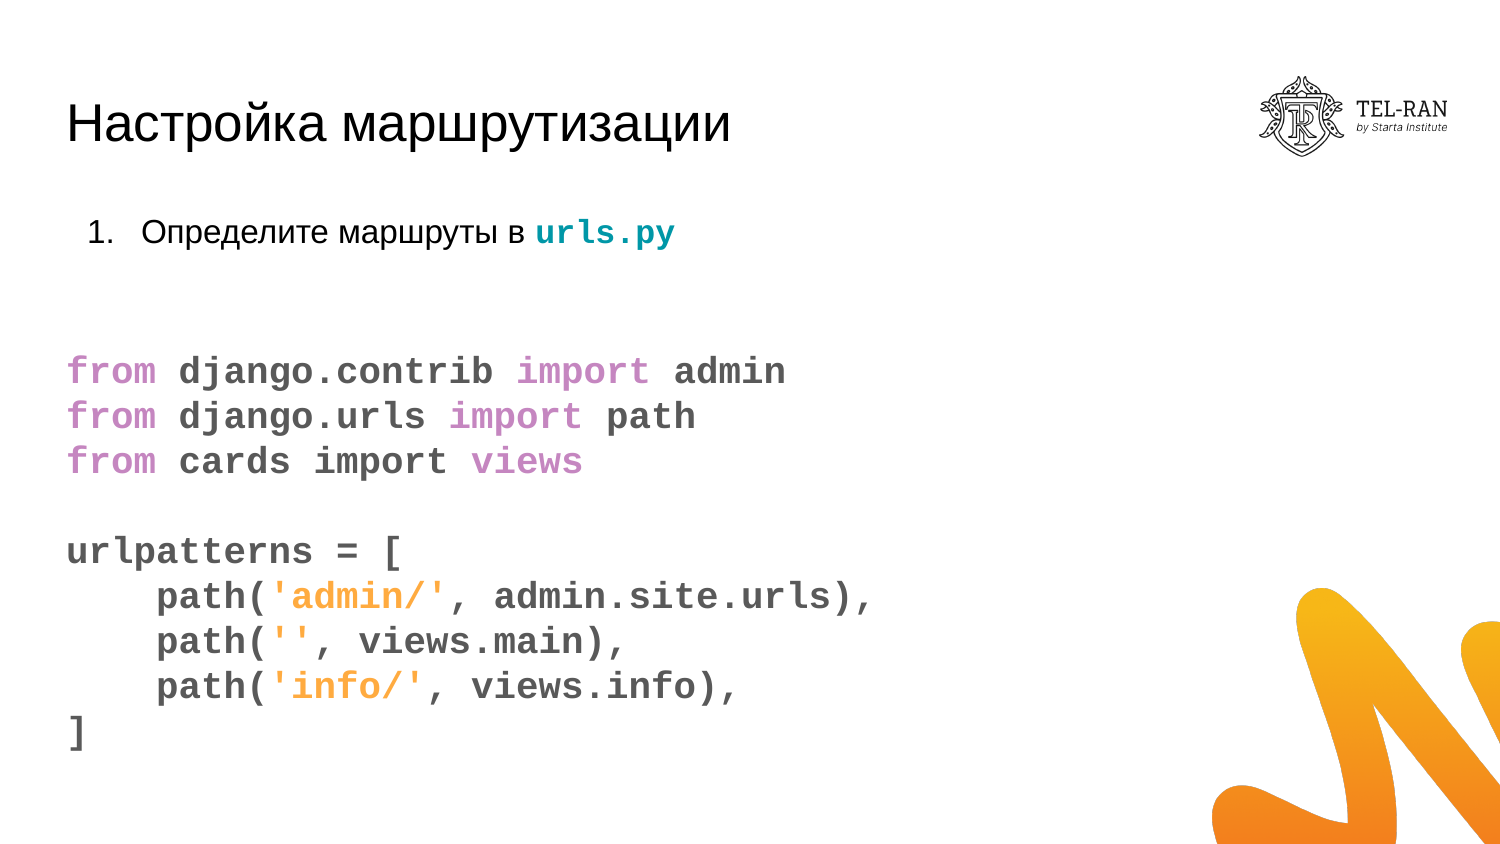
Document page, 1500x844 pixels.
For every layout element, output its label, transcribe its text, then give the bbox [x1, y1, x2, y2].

picture [1152, 588, 1500, 844]
title Настройка маршрутизации [51, 72, 1449, 167]
list Определите маршруты в urls.py from django.contrib import admin from django.urls import path from cards import views urlpatterns = [ path('admin/', admin.site.urls), path('', views.main), path('info/', views.info), ] [51, 189, 1289, 837]
picture [1259, 76, 1447, 157]
